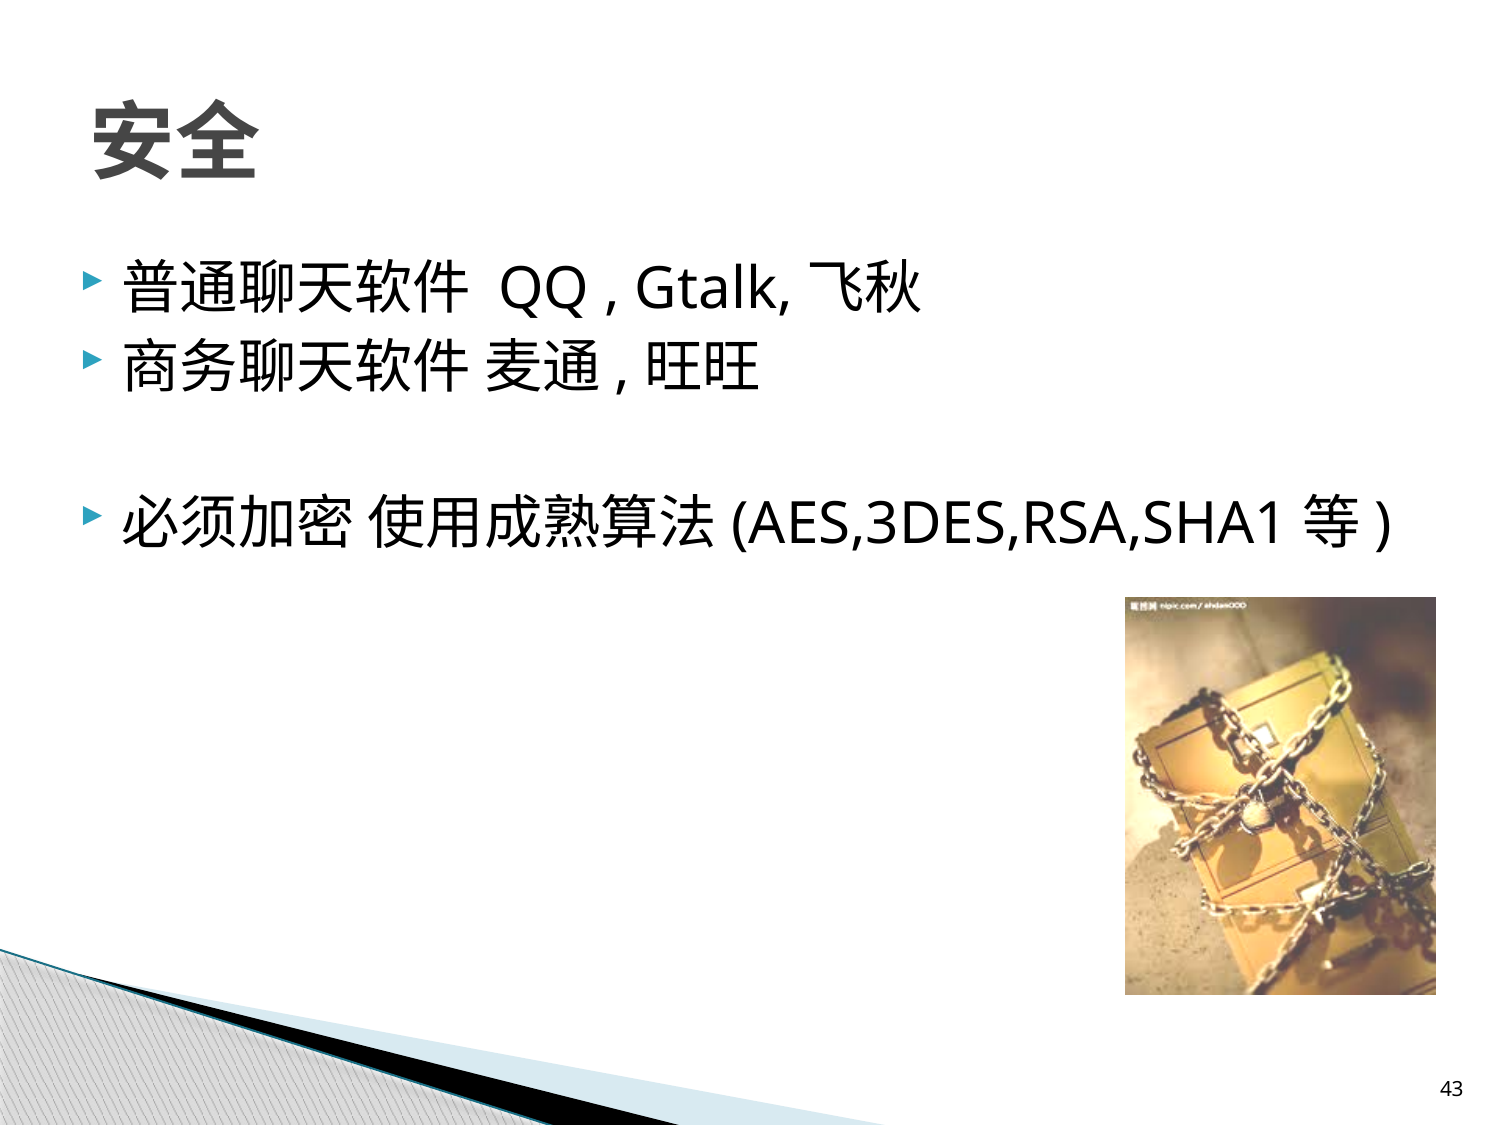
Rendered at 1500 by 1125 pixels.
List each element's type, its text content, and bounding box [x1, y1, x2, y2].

slide_number 43 [1418, 1051, 1479, 1112]
list 普通聊天软件 QQ , Gtalk,飞秋 商务聊天软件 麦通,旺旺 必须加密 使用成熟算法(AES,3DES,RSA,SHA1等) [46, 243, 1425, 844]
picture [1124, 597, 1437, 995]
title 安全 [75, 45, 1425, 233]
